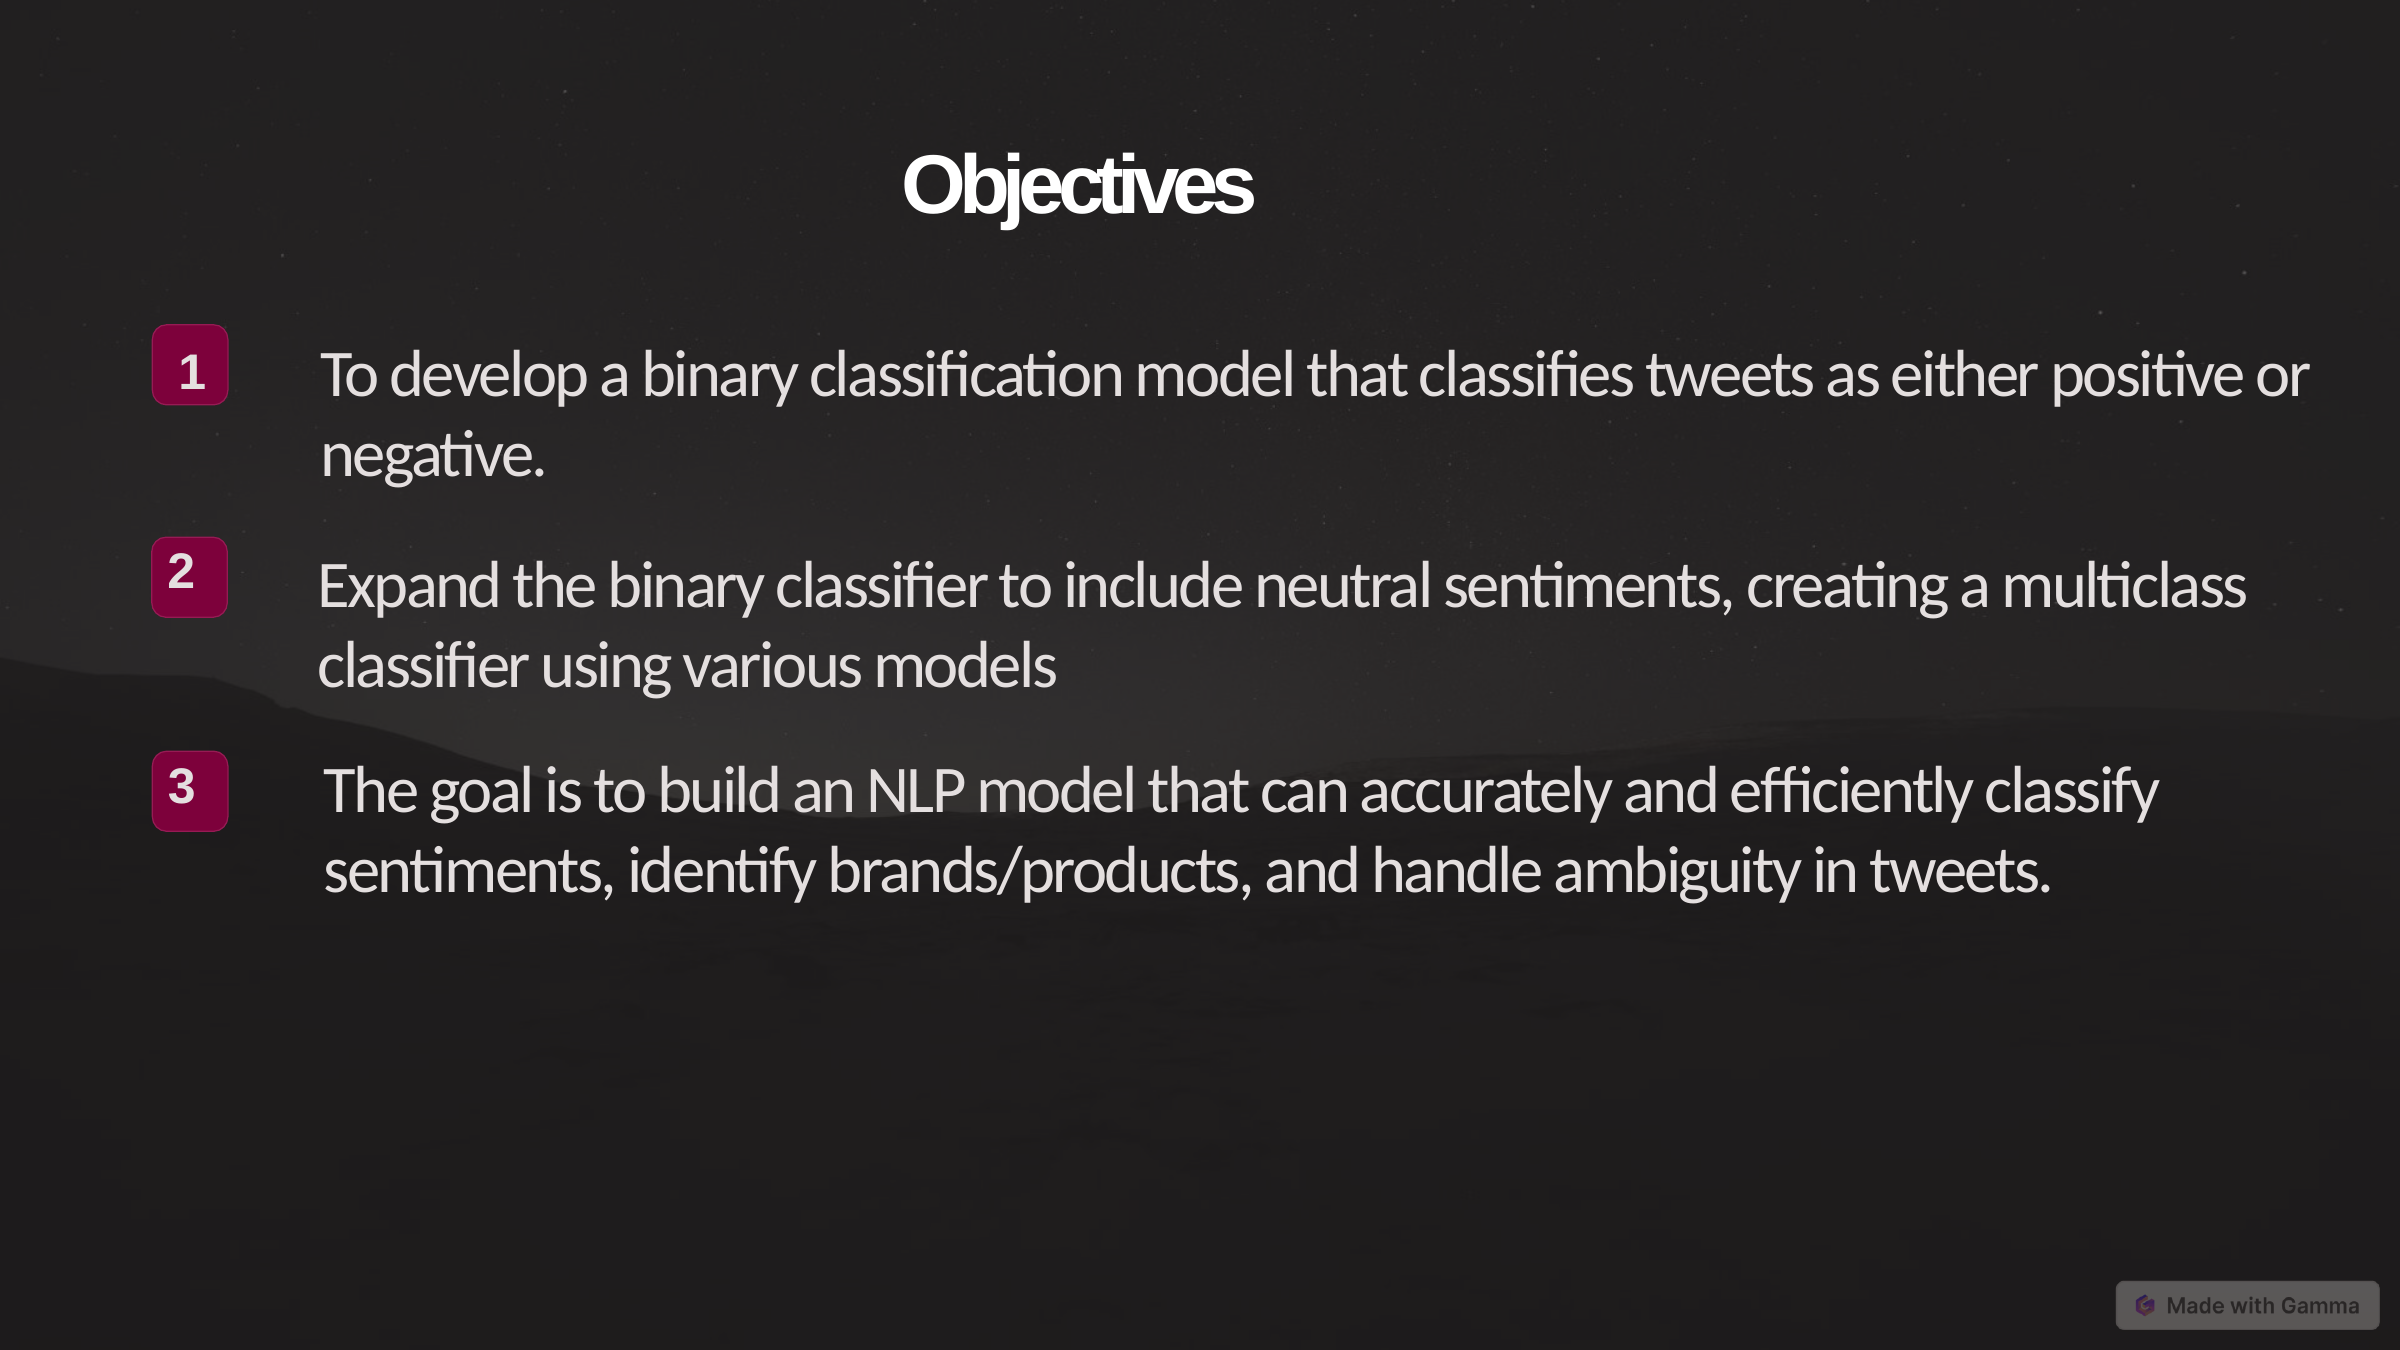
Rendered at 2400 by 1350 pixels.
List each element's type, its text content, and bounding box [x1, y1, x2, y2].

title Objectives [0, 127, 2275, 356]
text_box To develop a binary classification model that classifies tweets as either positive or negative. [318, 328, 2349, 491]
text_box Expand the binary classifier to include neutral sentiments, creating a multiclass classifier using various models [315, 538, 2300, 701]
text_box The goal is to build an NLP model that can accurately and efficiently classify sentiments, identify brands/products, and handle ambiguity in tweets. [321, 743, 2300, 906]
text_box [150, 536, 229, 619]
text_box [151, 750, 229, 833]
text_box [151, 323, 229, 406]
